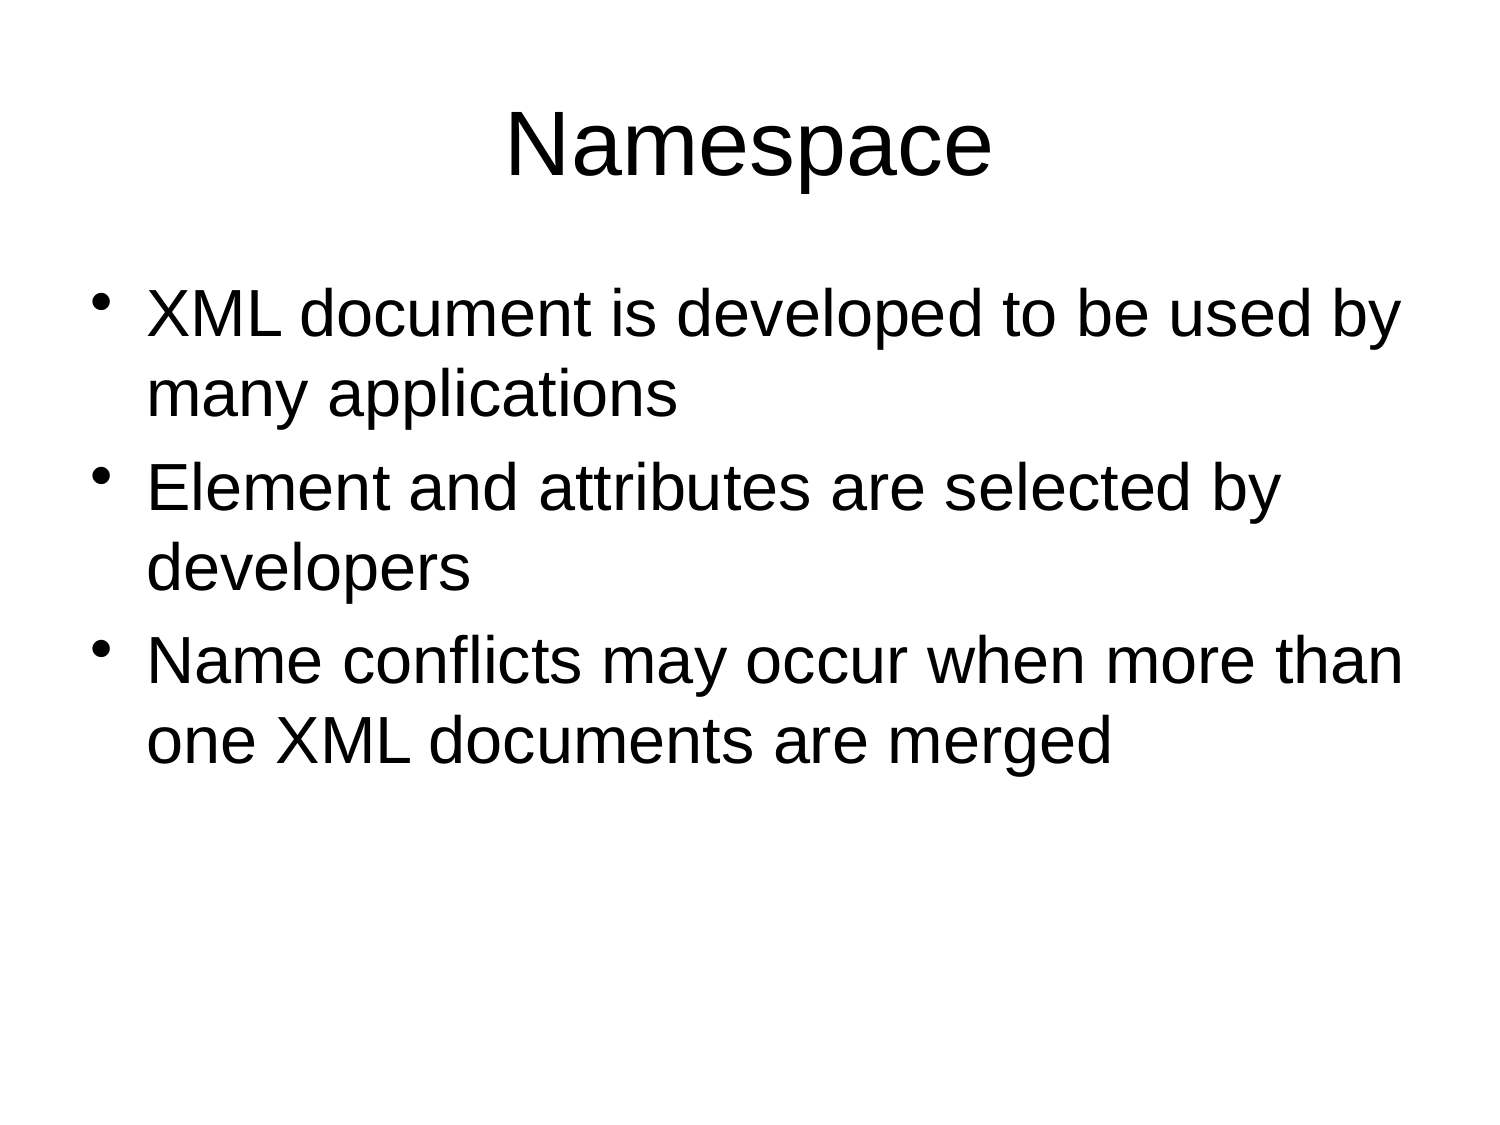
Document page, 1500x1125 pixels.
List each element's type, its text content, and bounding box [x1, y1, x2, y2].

list XML document is developed to be used by many applications Element and attributes are selected by developers Name conflicts may occur when more than one XML documents are merged [74, 262, 1426, 1006]
title Namespace [74, 44, 1426, 233]
